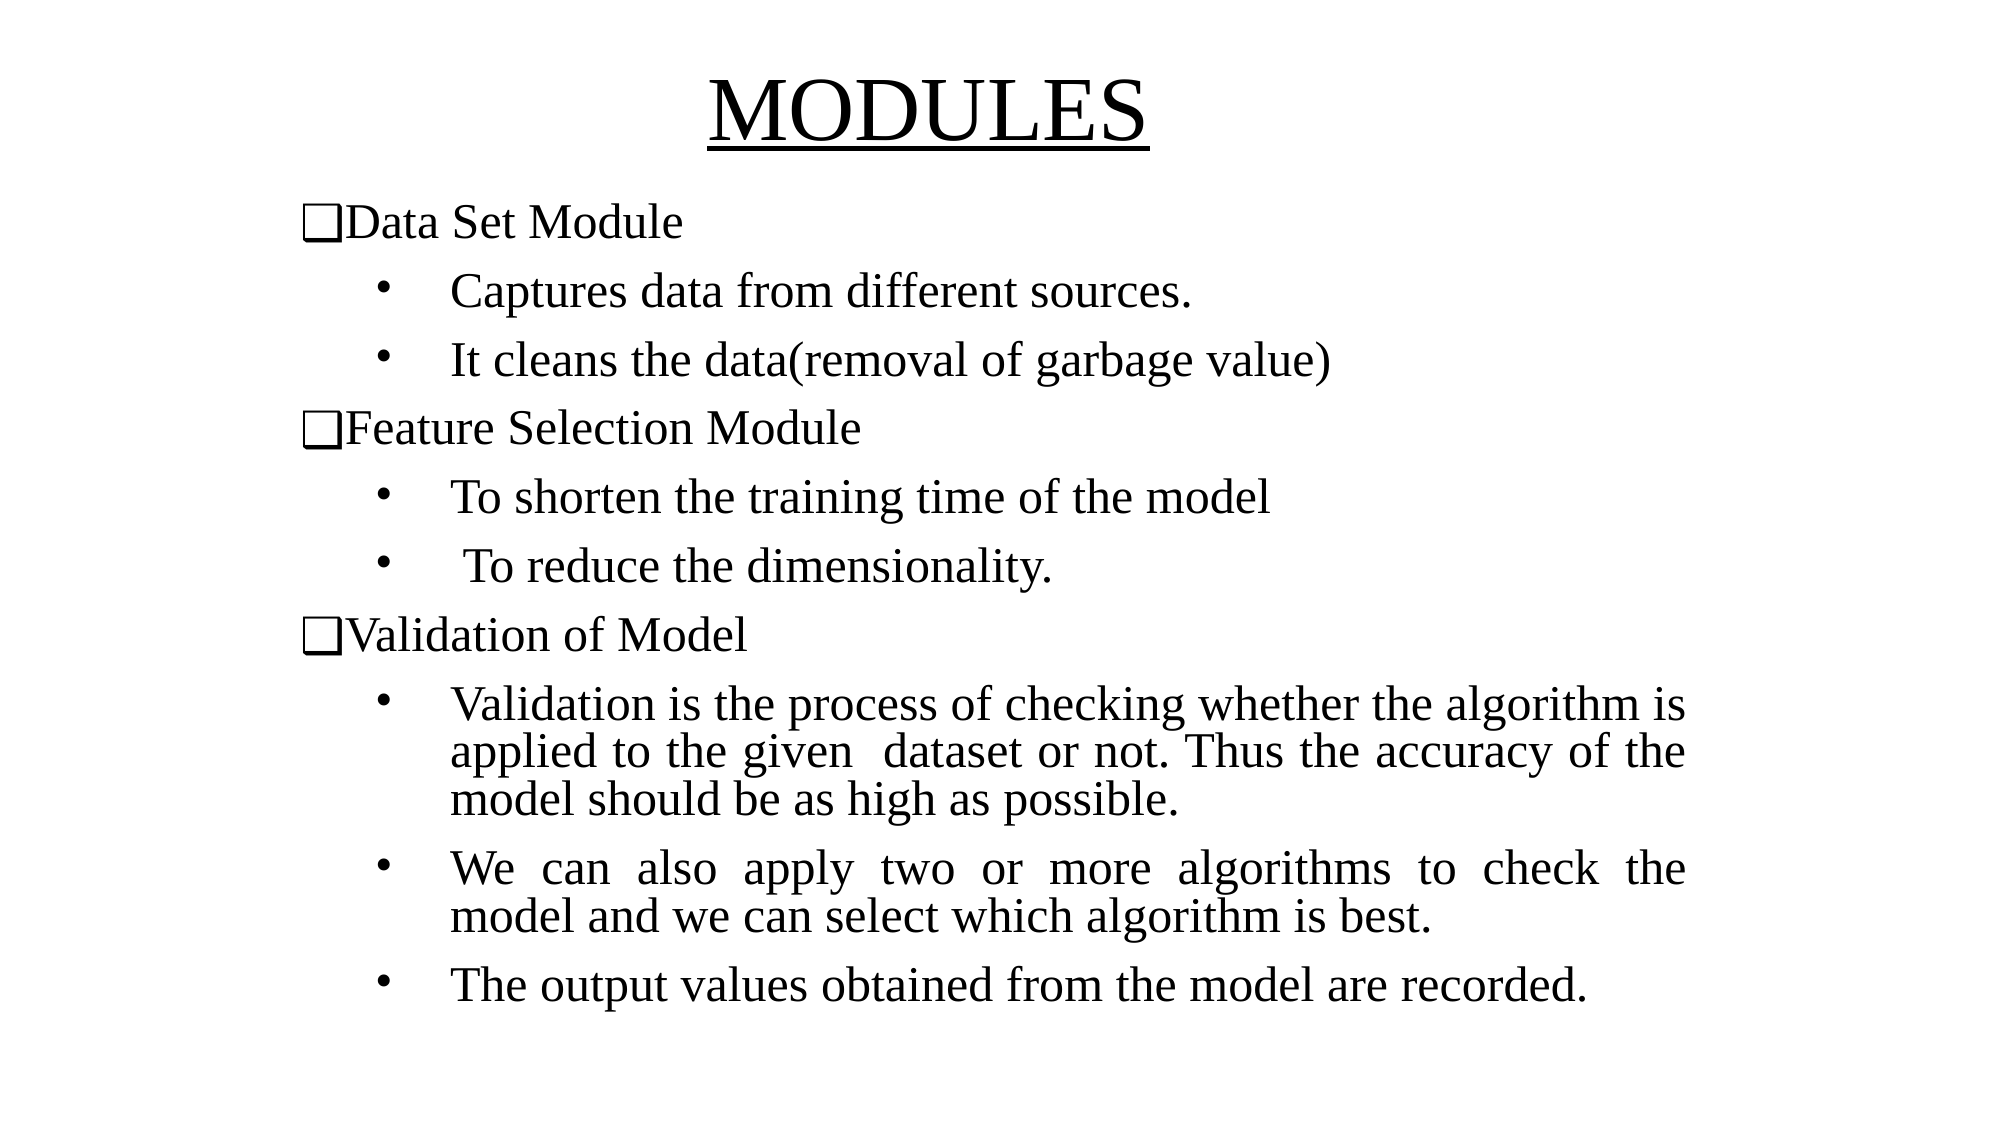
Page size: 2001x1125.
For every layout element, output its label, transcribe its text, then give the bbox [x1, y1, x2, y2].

title MODULES [248, 49, 1949, 270]
subtitle Data Set Module Captures data from different sources. It cleans the data(removal of garbage value) Feature Selection Module To shorten the training time of the model To reduce the dimensionality. Validation of Model Validation is the process of checking whether the algorithm is applied to the given dataset or not. Thus the accuracy of the model should be as high as possible. We can also apply two or more algorithms to check the model and we can select which algorithm is best. The output values obtained from the model are recorded. [300, 200, 1688, 1072]
